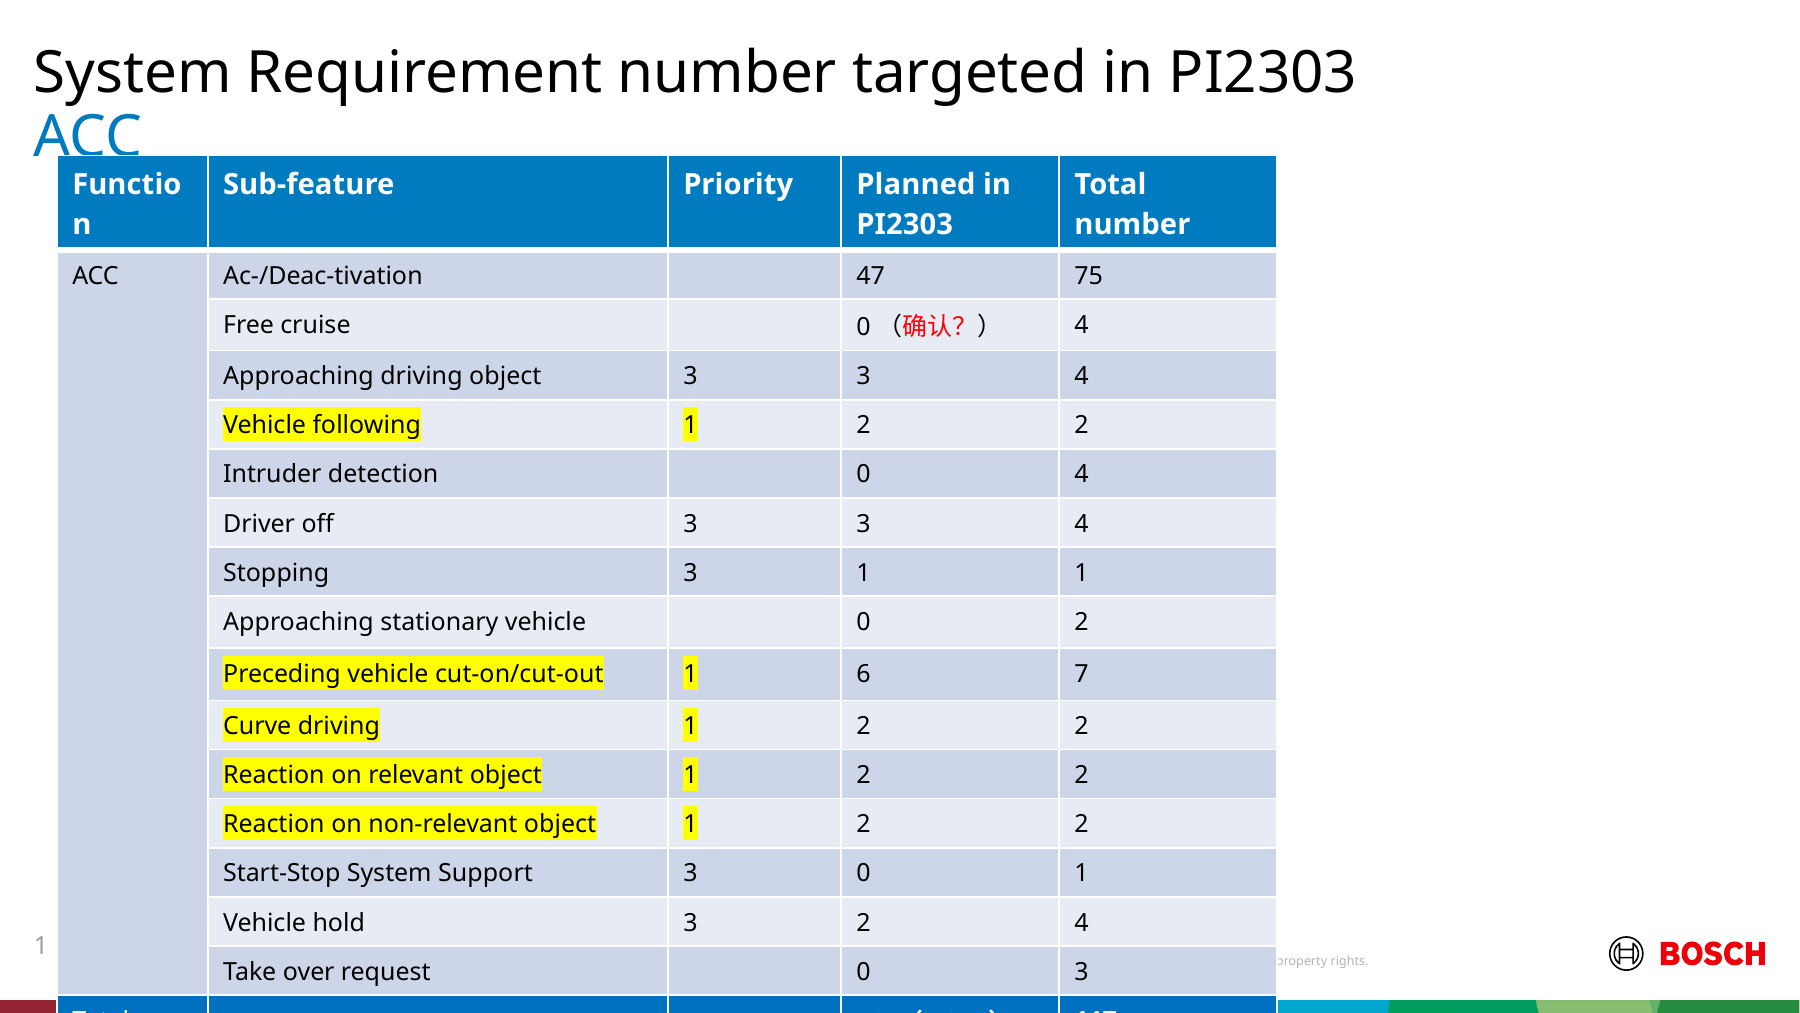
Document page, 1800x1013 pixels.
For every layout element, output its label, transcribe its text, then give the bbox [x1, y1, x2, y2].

table_cell 2 [1060, 750, 1276, 798]
table_cell [669, 947, 840, 994]
table_cell 0 [842, 947, 1058, 994]
table_cell Reaction on non-relevant object [209, 799, 667, 847]
table_cell [669, 597, 840, 647]
table_cell Intruder detection [209, 450, 667, 497]
table_cell Curve driving [209, 701, 667, 749]
table_cell Free cruise [209, 300, 667, 350]
table_cell 4 [1060, 898, 1276, 945]
table_cell Stopping [209, 548, 667, 595]
table_cell [209, 996, 667, 1013]
table_cell 2 [842, 799, 1058, 847]
table_cell [669, 450, 840, 497]
table_cell 1 [842, 548, 1058, 595]
table_cell 75 [1060, 253, 1276, 298]
table_header Function [58, 156, 207, 247]
table_cell 7 [1060, 649, 1276, 700]
table_header Planned in PI2303 [842, 156, 1058, 247]
table_header Priority [669, 156, 840, 247]
table_cell 2 [842, 750, 1058, 798]
table_cell ACC [58, 253, 207, 994]
table_cell 6 [842, 649, 1058, 700]
table_cell Approaching driving object [209, 351, 667, 399]
table_cell 3 [1060, 947, 1276, 994]
table_cell 3 [669, 898, 840, 945]
table_cell 2 [842, 701, 1058, 749]
table_cell 3 [669, 548, 840, 595]
table_cell 47 [842, 253, 1058, 298]
table_cell 2 [1060, 799, 1276, 847]
table_cell Vehicle hold [209, 898, 667, 945]
table_cell 3 [842, 351, 1058, 399]
slide_number 1 [33, 929, 56, 997]
title ACC [33, 107, 1766, 171]
table_cell Reaction on relevant object [209, 750, 667, 798]
table_cell [669, 996, 840, 1013]
table_cell 4 [1060, 499, 1276, 546]
table_cell Take over request [209, 947, 667, 994]
table_header Total number [1060, 156, 1276, 247]
table_cell Start-Stop System Support [209, 849, 667, 896]
table_cell Driver off [209, 499, 667, 546]
table_cell Vehicle following [209, 401, 667, 448]
picture [1388, 1000, 1800, 1013]
table_cell 2 [842, 898, 1058, 945]
table_cell 70 （60%） [842, 996, 1058, 1013]
table_cell Preceding vehicle cut-on/cut-out [209, 649, 667, 700]
table_cell 3 [842, 499, 1058, 546]
table_cell 2 [842, 401, 1058, 448]
table_cell 0 [842, 597, 1058, 647]
table_cell Approaching stationary vehicle [209, 597, 667, 647]
table_cell 1 [669, 401, 840, 448]
table_cell 0 [842, 849, 1058, 896]
list System Requirement number targeted in PI2303 [33, 42, 1766, 107]
table_cell 1 [669, 649, 840, 700]
table_cell 1 [669, 799, 840, 847]
table_cell [669, 300, 840, 350]
table_cell 2 [1060, 597, 1276, 647]
table_cell 1 [669, 701, 840, 749]
table_cell 4 [1060, 450, 1276, 497]
table_cell 1 [1060, 849, 1276, 896]
table_cell 3 [669, 351, 840, 399]
table_cell 2 [1060, 701, 1276, 749]
table_header Sub-feature [209, 156, 667, 247]
table_cell 0（确认？） [842, 300, 1058, 350]
table_cell 4 [1060, 300, 1276, 350]
table_cell 3 [669, 499, 840, 546]
table_cell 1 [669, 750, 840, 798]
table_cell Total [58, 996, 207, 1013]
table_cell 0 [842, 450, 1058, 497]
table_cell 3 [669, 849, 840, 896]
table_cell 2 [1060, 401, 1276, 448]
table_cell 1 [1060, 548, 1276, 595]
table_cell 4 [1060, 351, 1276, 399]
table_cell Ac-/Deac-tivation [209, 253, 667, 298]
picture [0, 1000, 56, 1013]
table_cell [669, 253, 840, 298]
table_cell 117 [1060, 996, 1276, 1013]
